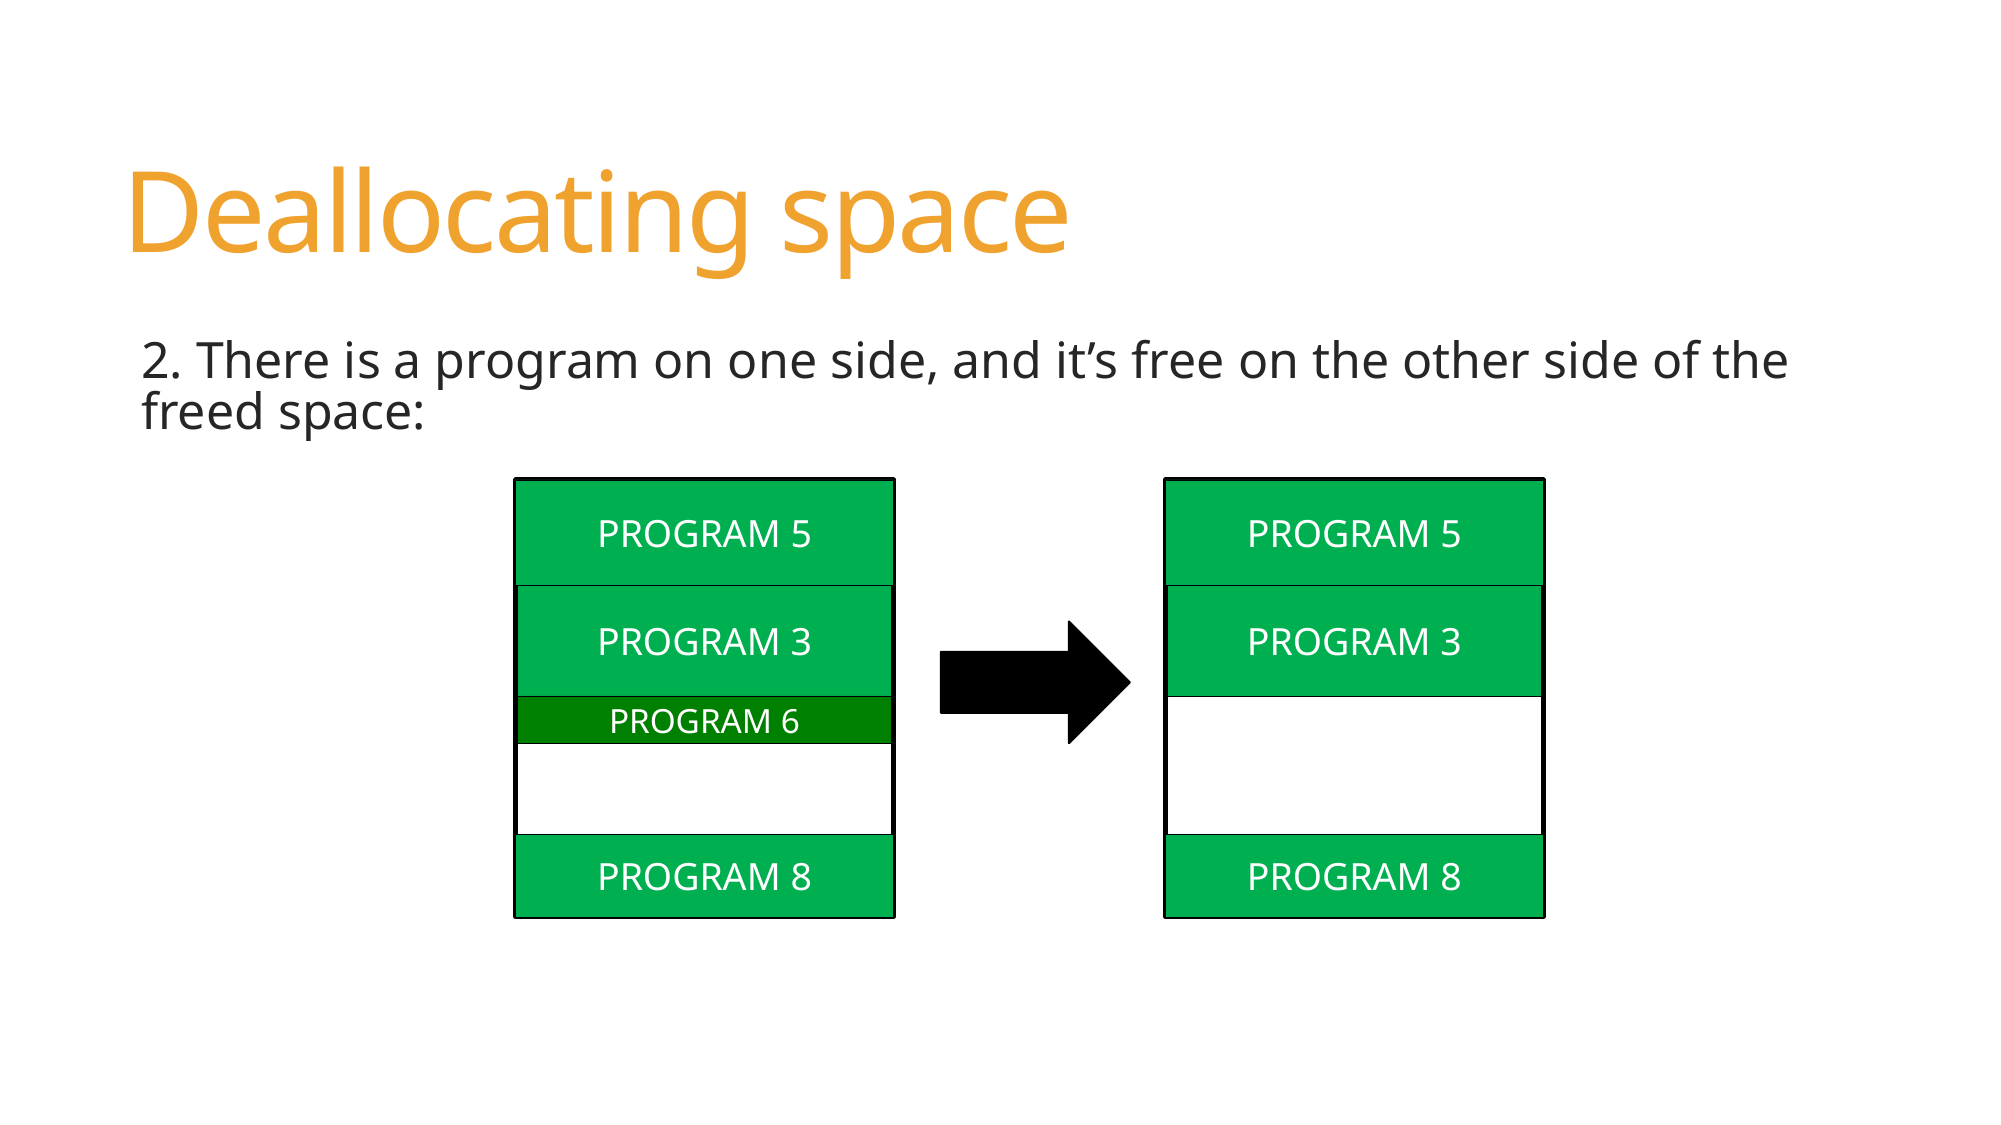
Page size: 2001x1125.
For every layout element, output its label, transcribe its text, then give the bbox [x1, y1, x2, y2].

text_box PROGRAM 5 [515, 479, 895, 586]
title Deallocating space [107, 81, 1875, 354]
text_box PROGRAM 5 [1164, 479, 1544, 586]
text_box PROGRAM 8 [1164, 833, 1544, 918]
text_box [1164, 586, 1544, 833]
text_box [515, 586, 895, 833]
text_box PROGRAM 8 [515, 833, 895, 918]
text_box [939, 620, 1131, 745]
list 2. There is a program on one side, and it’s free on the other side of the freed space: [111, 329, 1876, 948]
